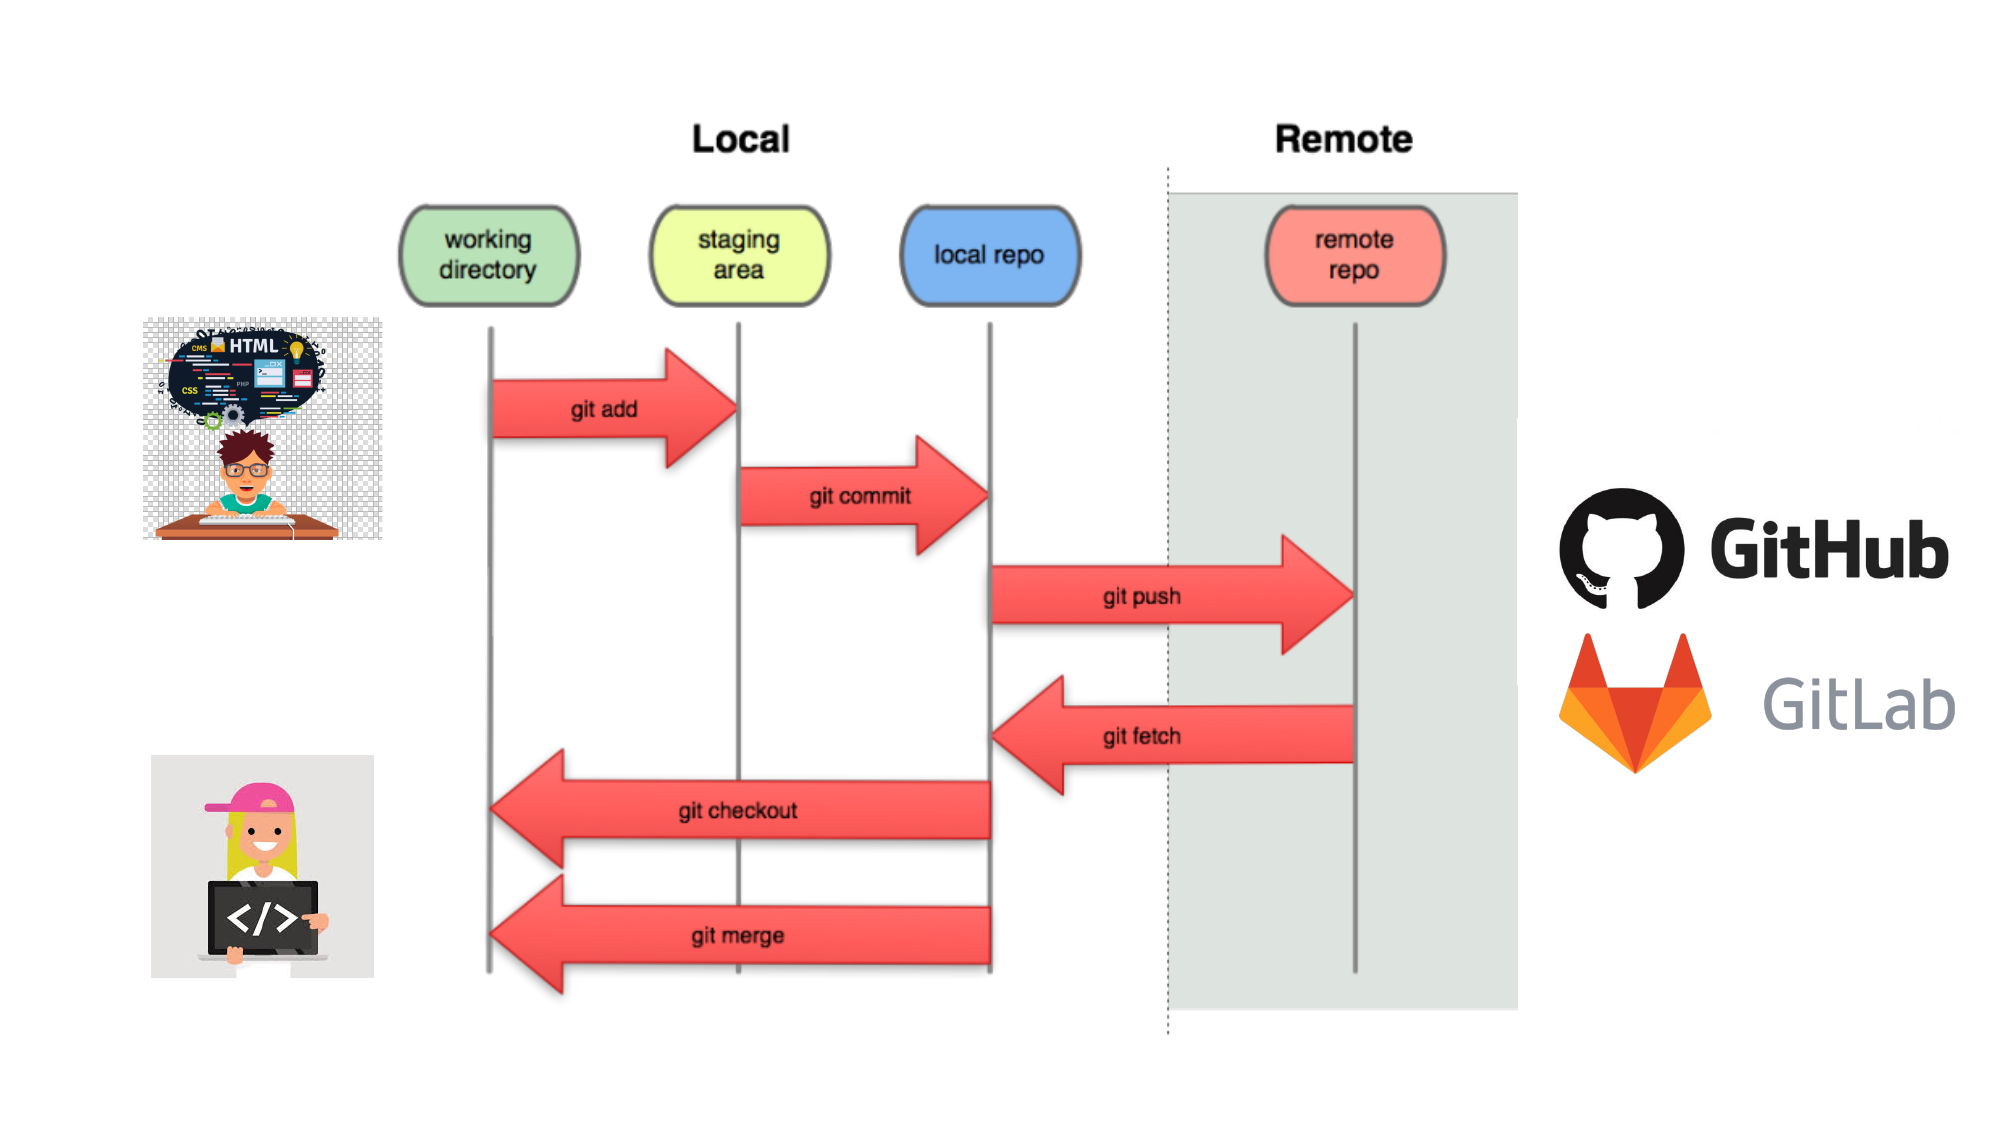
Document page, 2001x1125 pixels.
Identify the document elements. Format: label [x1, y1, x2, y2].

picture [151, 755, 374, 978]
picture [143, 317, 383, 540]
picture [394, 116, 1991, 1036]
